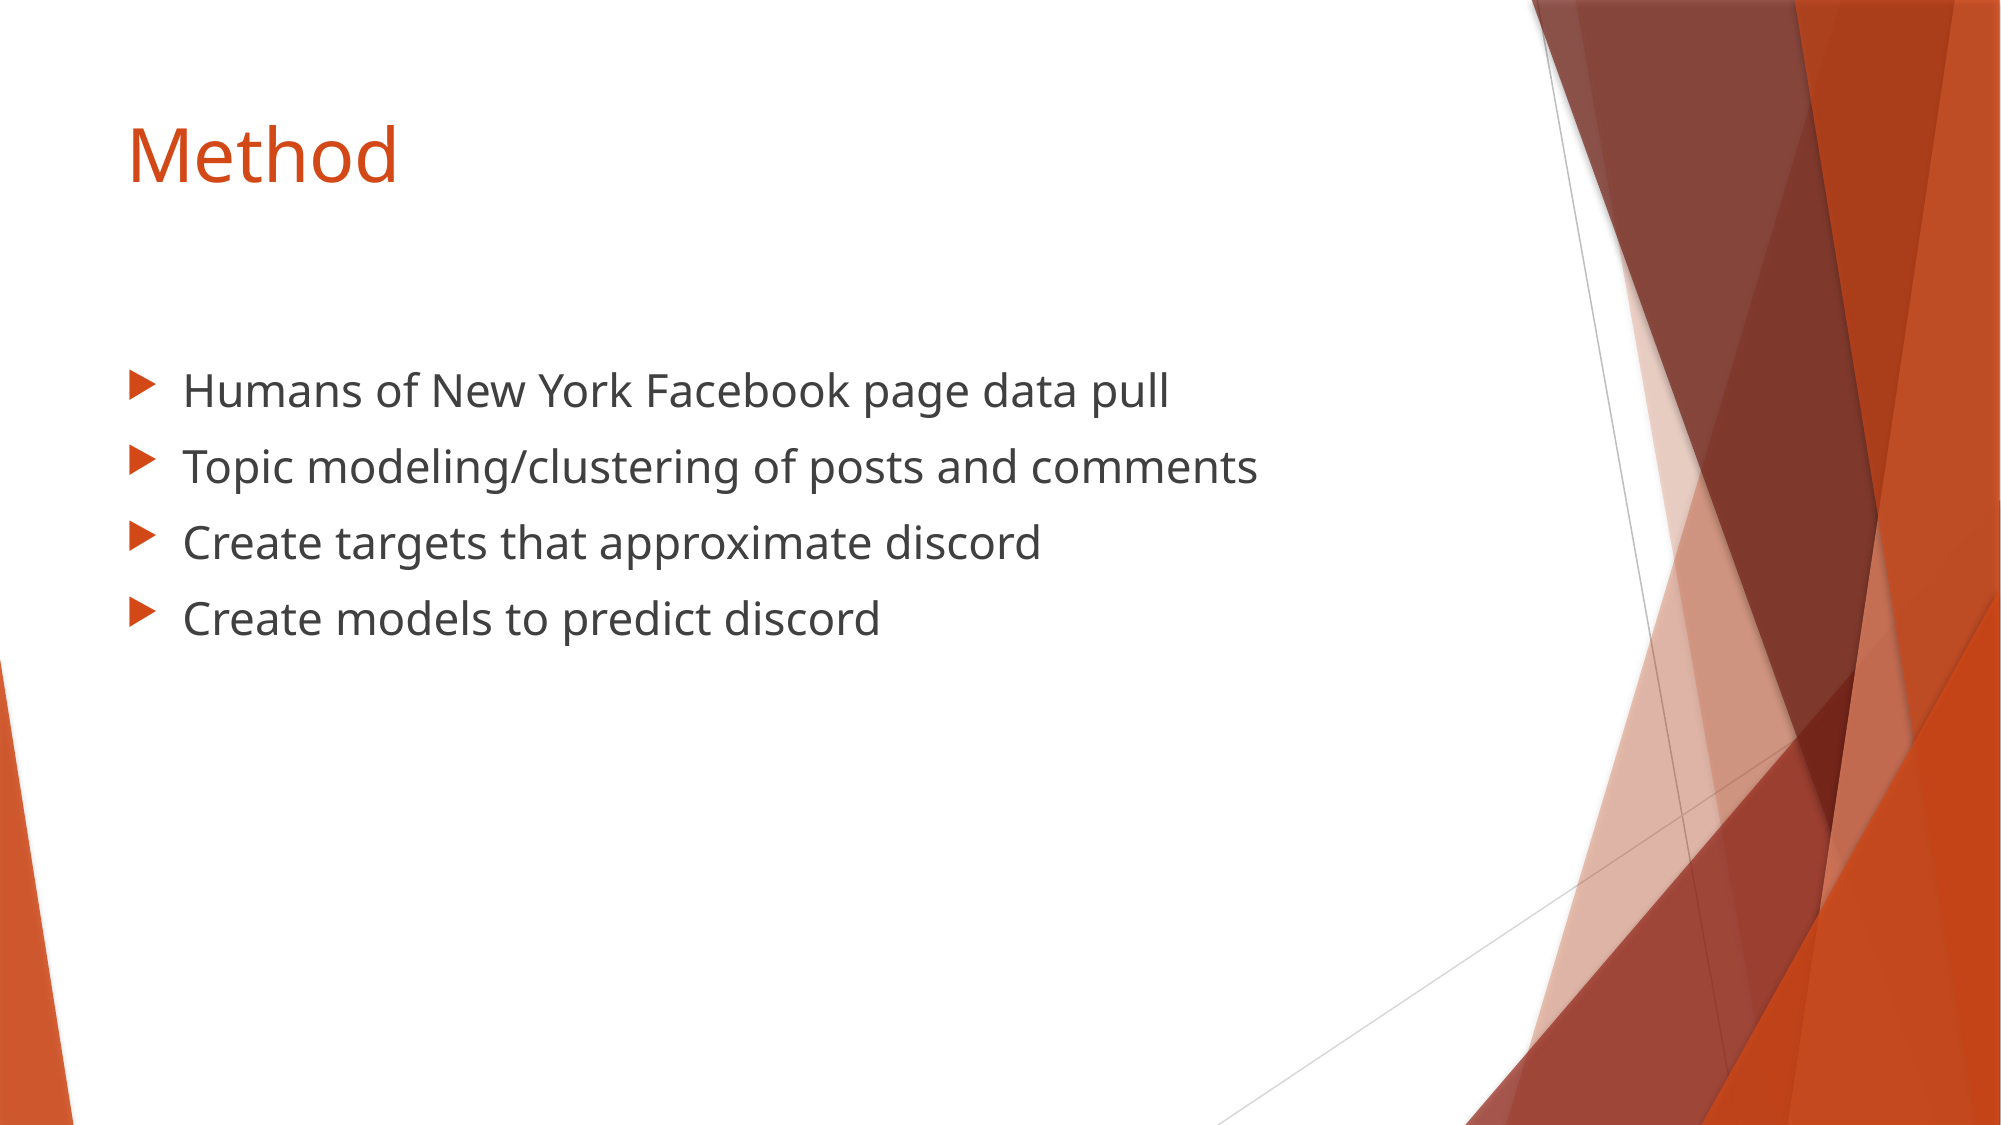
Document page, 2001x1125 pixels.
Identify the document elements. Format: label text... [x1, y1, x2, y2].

list Humans of New York Facebook page data pull Topic modeling/clustering of posts and comments Create targets that approximate discord Create models to predict discord [111, 354, 1522, 992]
title Method [111, 99, 1522, 317]
